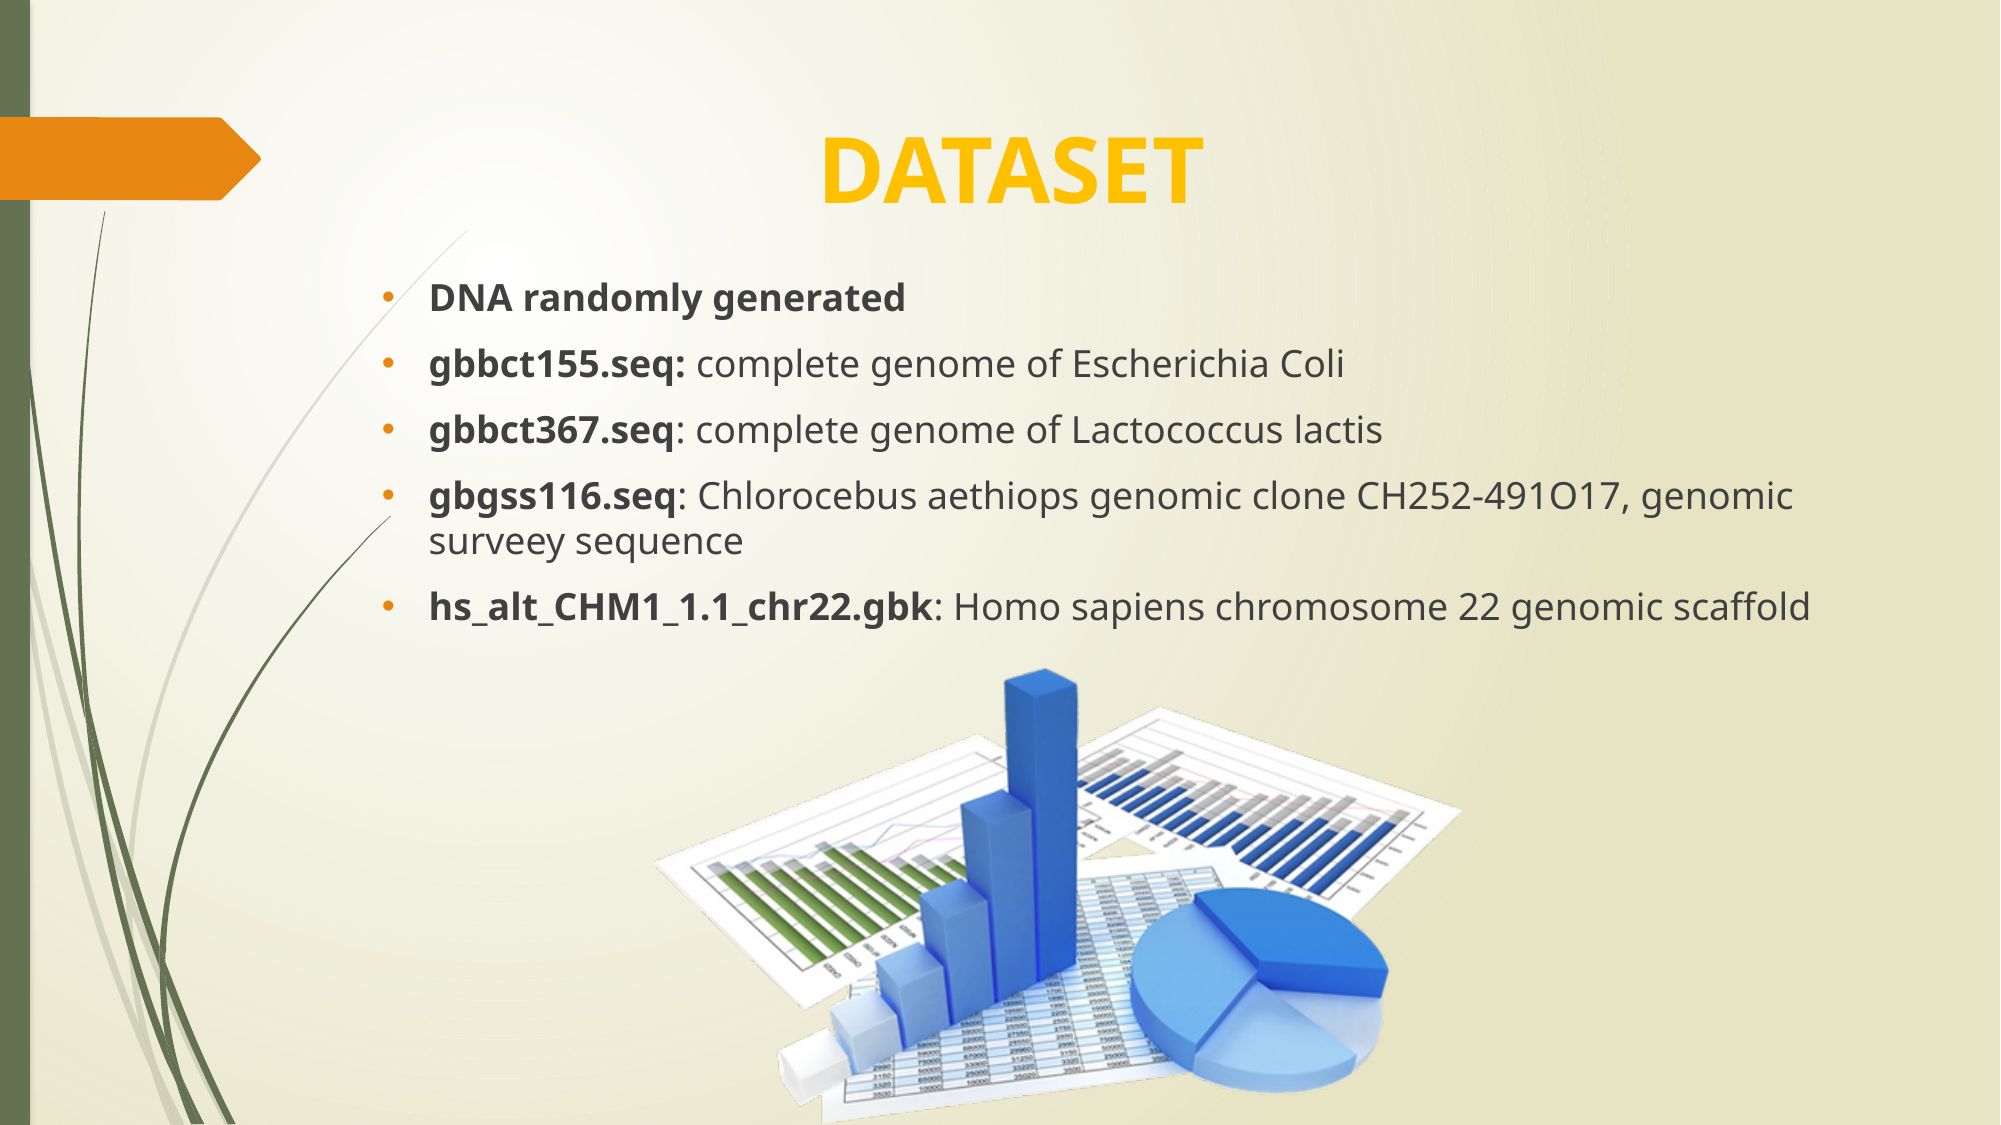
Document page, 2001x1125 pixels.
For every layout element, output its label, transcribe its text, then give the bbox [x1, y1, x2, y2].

picture [653, 668, 1463, 1125]
text_box DATASET [280, 103, 1743, 314]
text_box DNA randomly generated gbbct155.seq: complete genome of Escherichia Coli gbbct367.seq: complete genome of Lactococcus lactis gbgss116.seq: Chlorocebus aethiops genomic clone CH252-491O17, genomic surveey sequence hs_alt_CHM1_1.1_chr22.gbk: Homo sapiens chromosome 22 genomic scaffold [292, 266, 1883, 1064]
